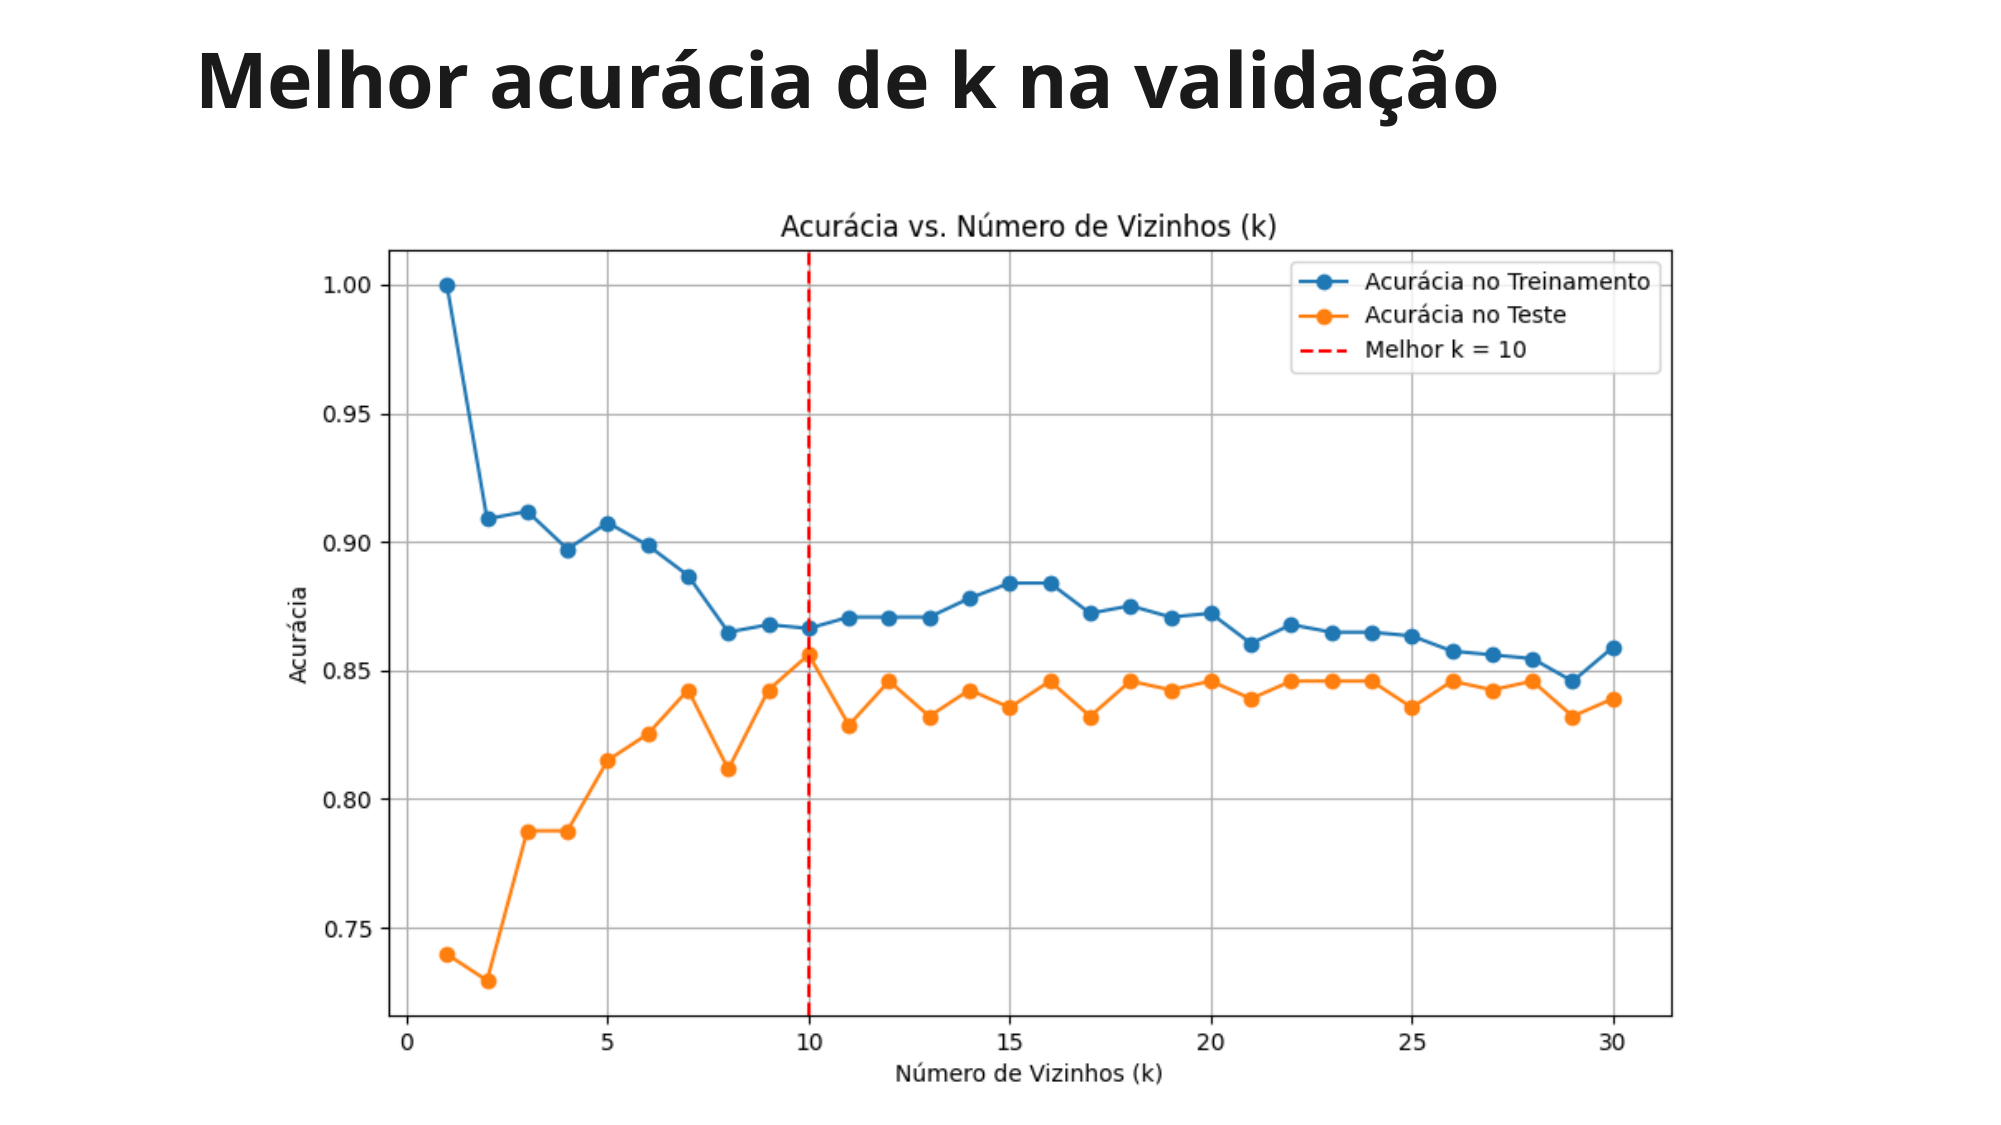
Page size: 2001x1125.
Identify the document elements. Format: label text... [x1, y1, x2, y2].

title Melhor acurácia de k na validação [180, 24, 1830, 132]
picture [181, 131, 1838, 1125]
